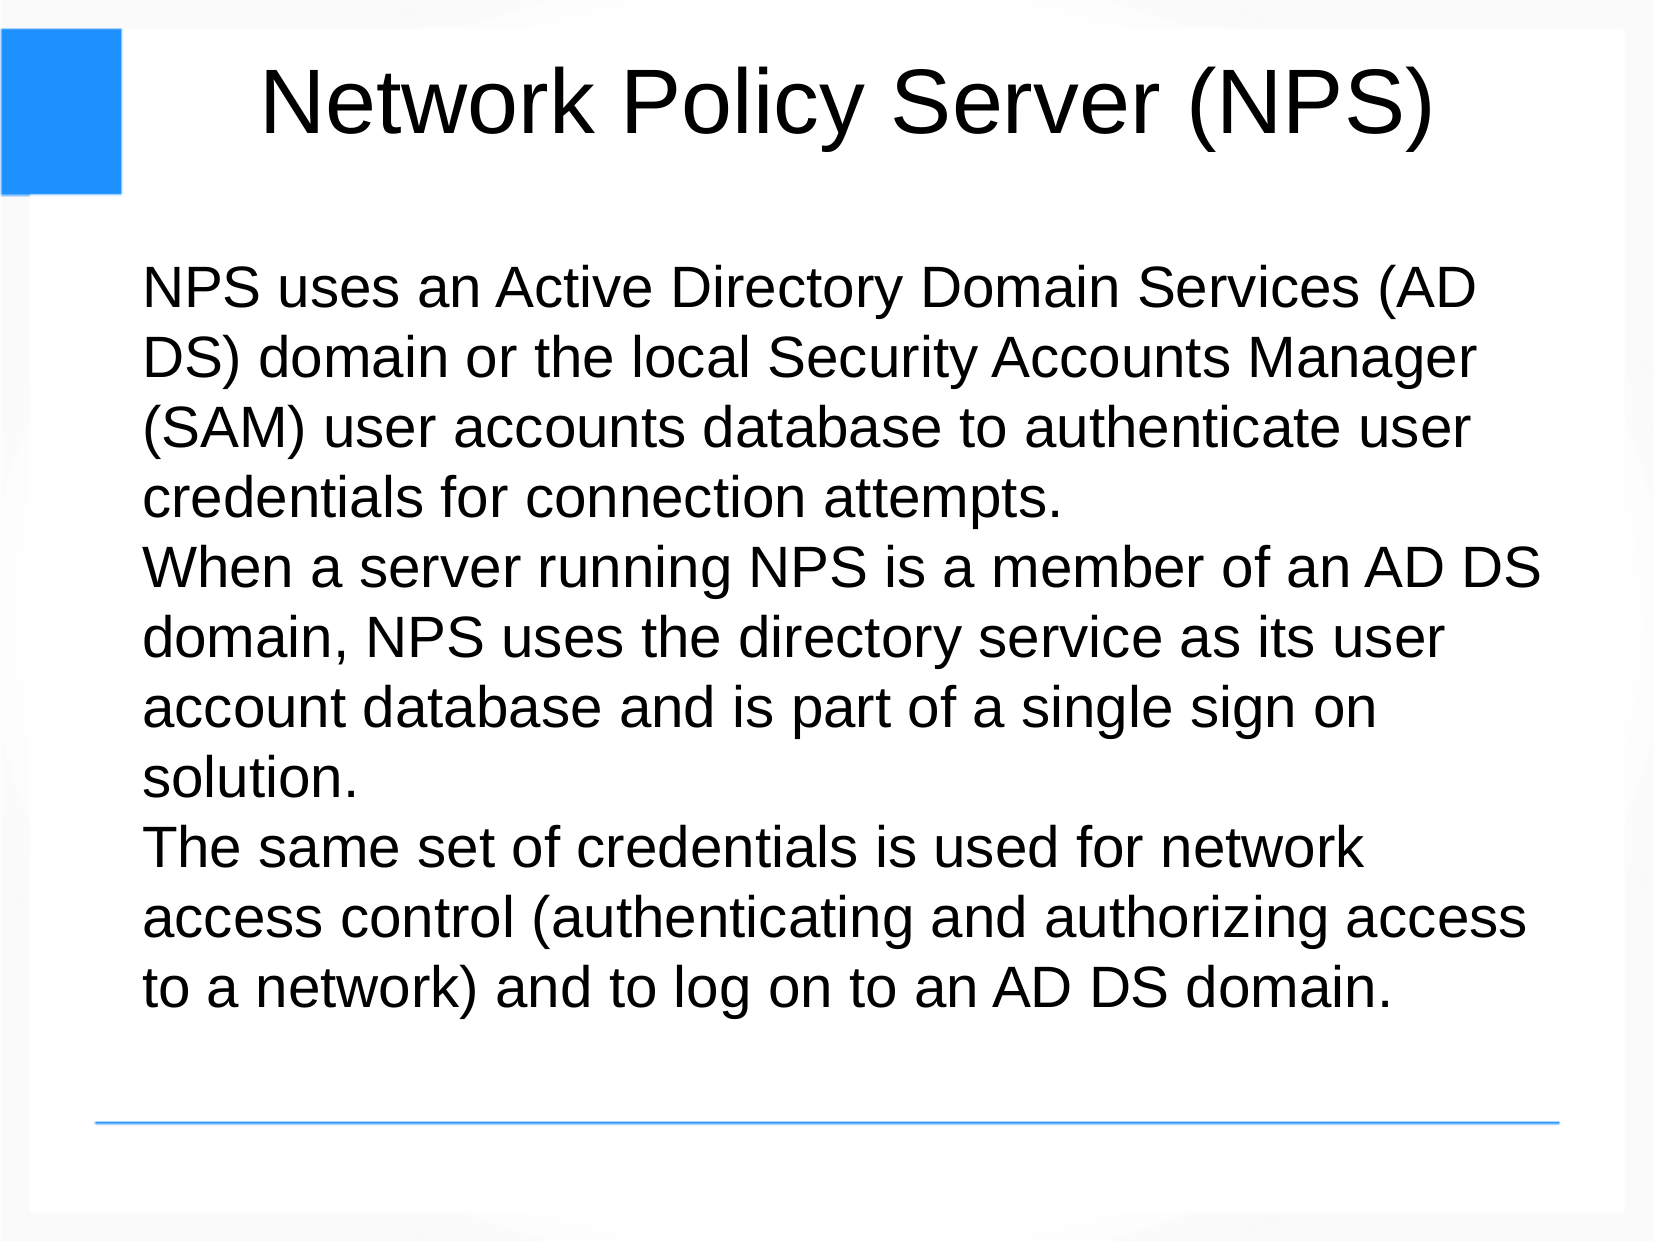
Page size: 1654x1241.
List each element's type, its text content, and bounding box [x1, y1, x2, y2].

text_box NPS uses an Active Directory Domain Services (AD DS) domain or the local Security Accounts Manager (SAM) user accounts database to authenticate user credentials for connection attempts. When a server running NPS is a member of an AD DS domain, NPS uses the directory service as its user account database and is part of a single sign on solution. The same set of credentials is used for network access control (authenticating and authorizing access to a network) and to log on to an AD DS domain. [127, 242, 1568, 1094]
picture [0, 0, 1654, 1241]
text_box Network Policy Server (NPS) [165, 13, 1532, 181]
